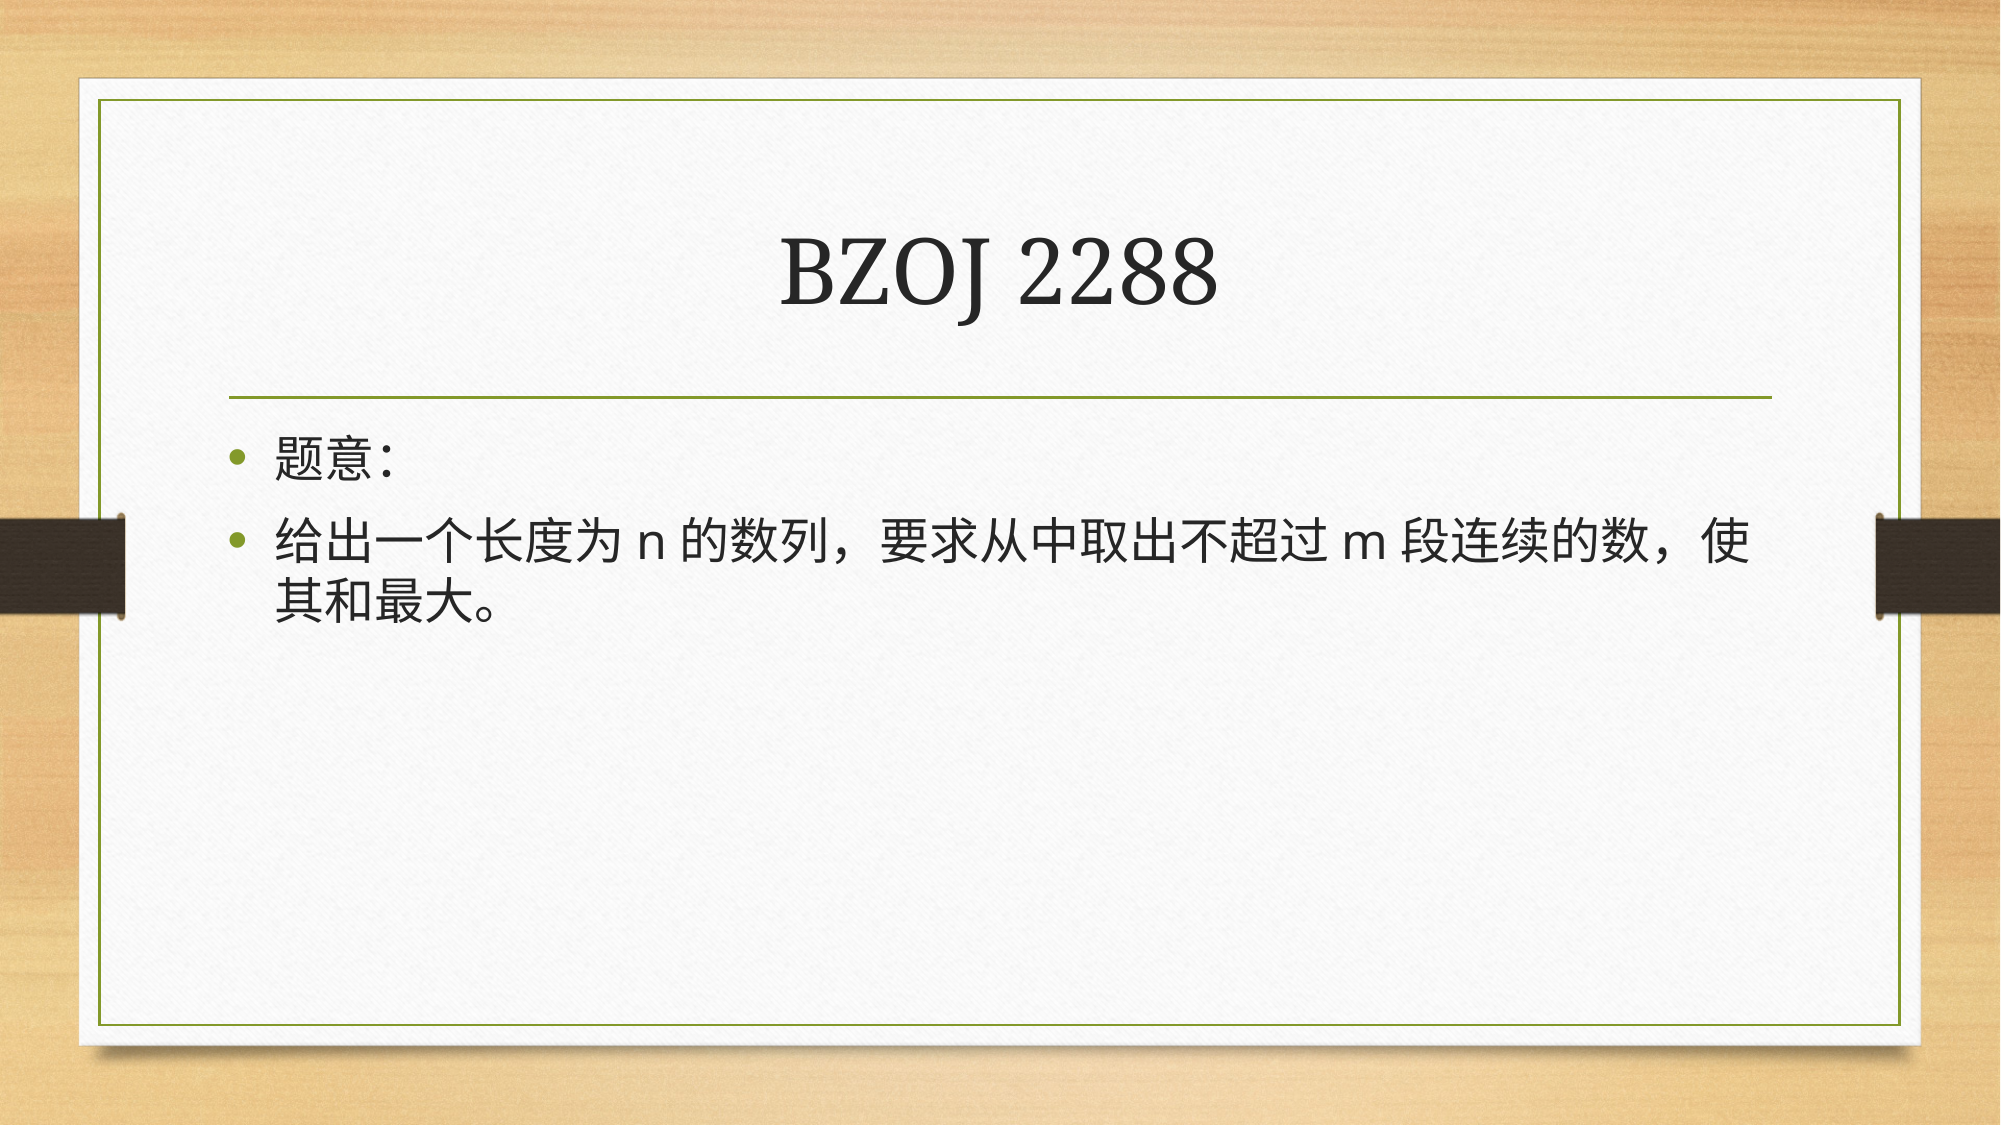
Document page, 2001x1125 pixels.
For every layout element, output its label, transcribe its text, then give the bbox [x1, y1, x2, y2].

picture [0, 0, 2001, 1125]
title BZOJ 2288 [212, 161, 1788, 375]
